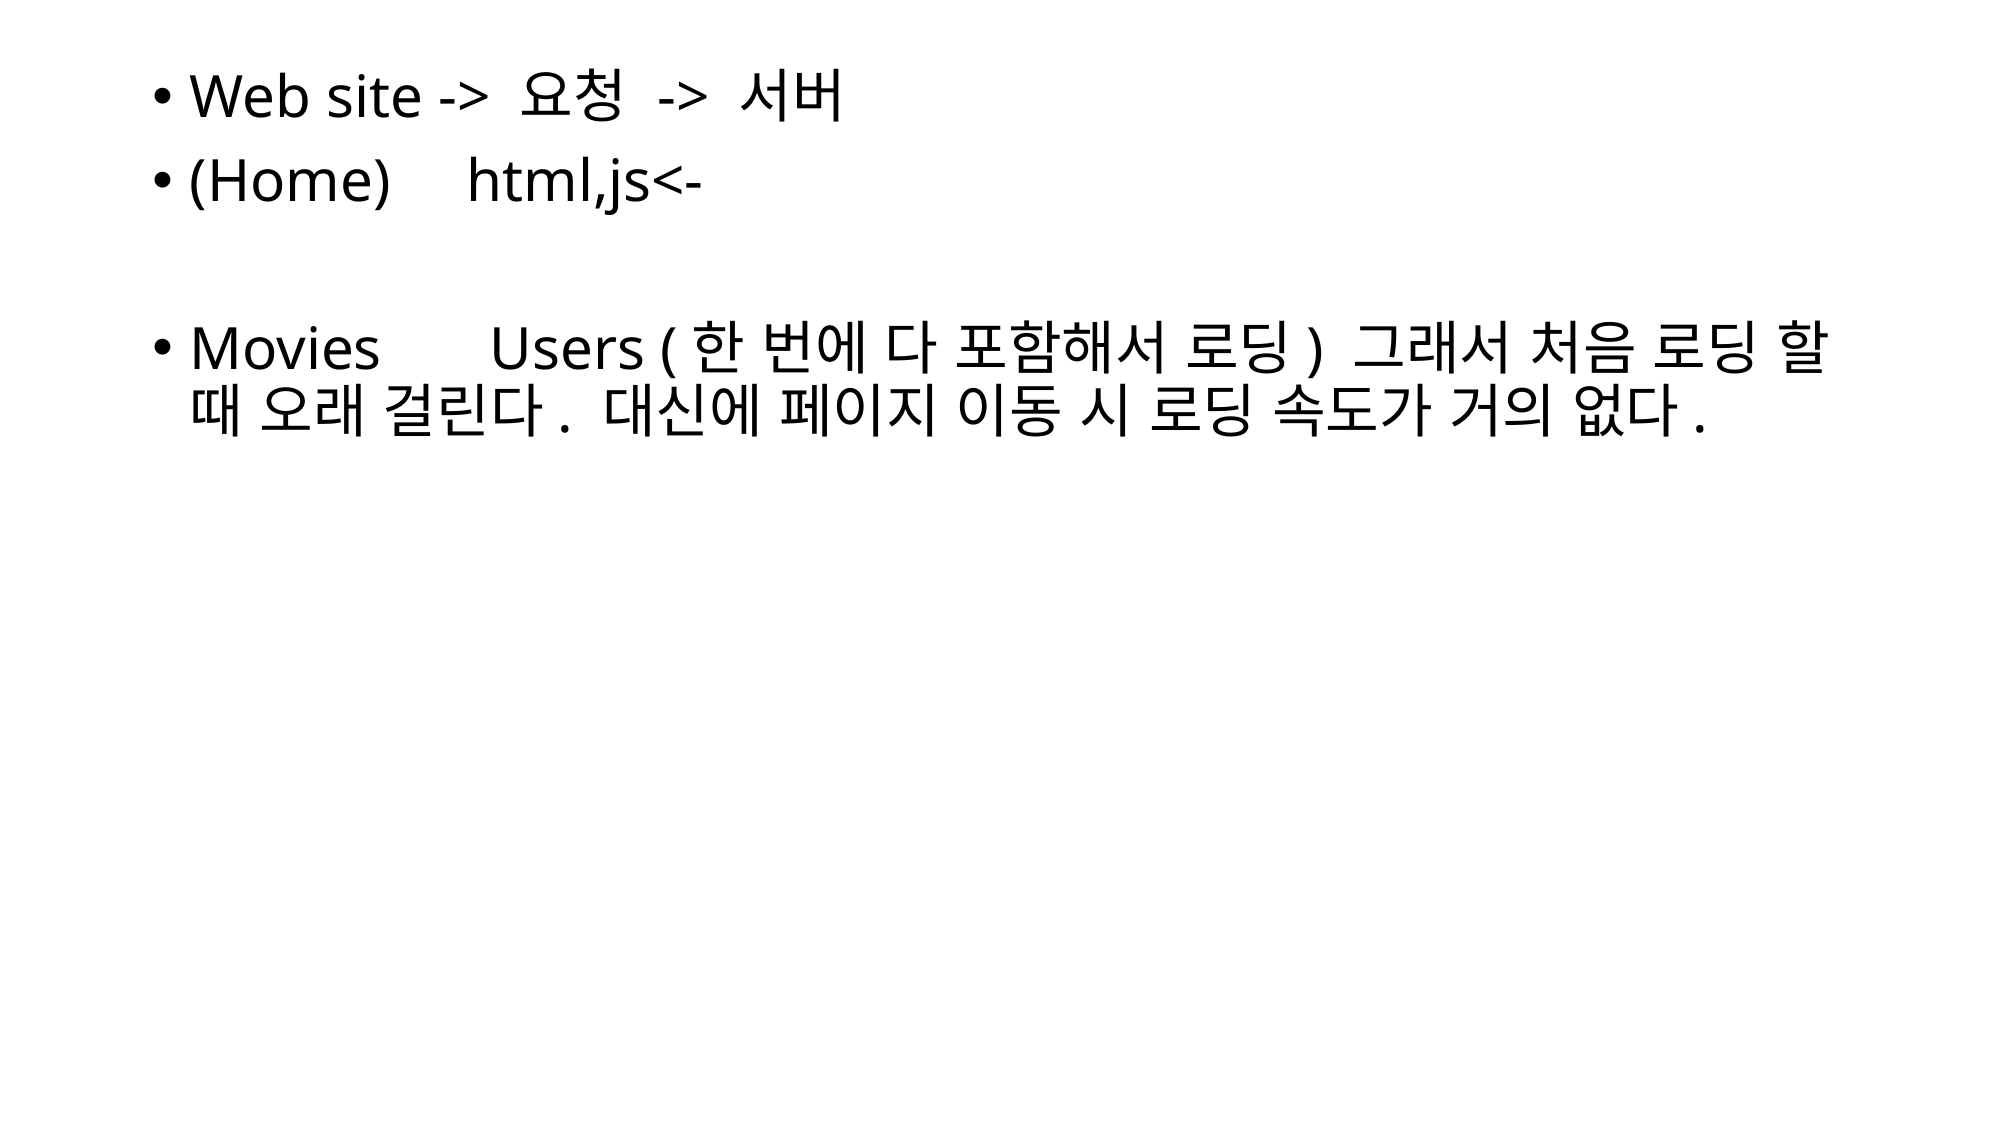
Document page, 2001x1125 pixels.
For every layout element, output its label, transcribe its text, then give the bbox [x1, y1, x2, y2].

list Web site -> 요청 -> 서버 (Home) html,js<- Movies Users (한 번에 다 포함해서 로딩) 그래서 처음 로딩 할 때 오래 걸린다. 대신에 페이지 이동 시 로딩 속도가 거의 없다. [137, 59, 1863, 1014]
